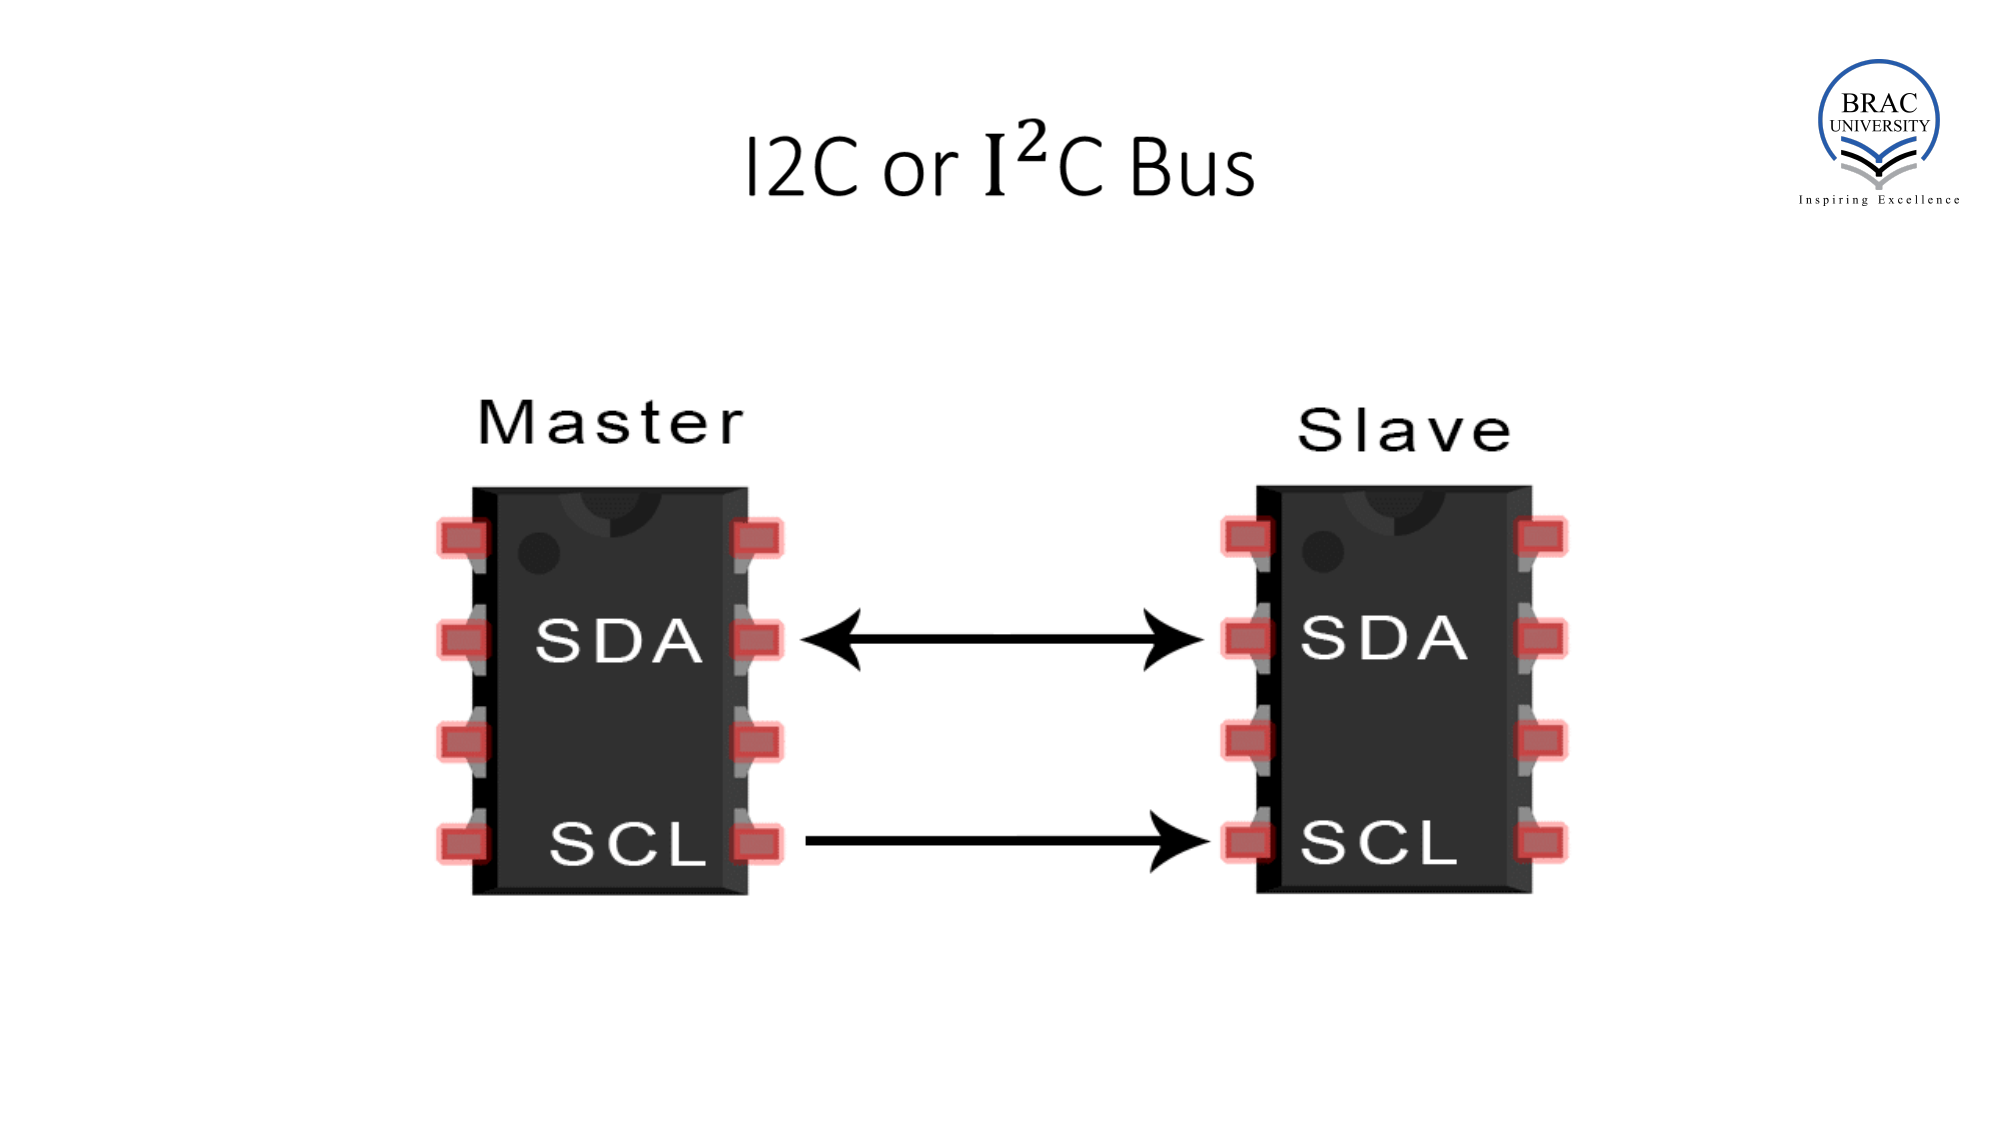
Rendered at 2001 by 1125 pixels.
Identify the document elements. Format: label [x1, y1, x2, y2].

title [137, 59, 1863, 278]
picture [1863, 59, 1959, 206]
list [374, 349, 1626, 963]
